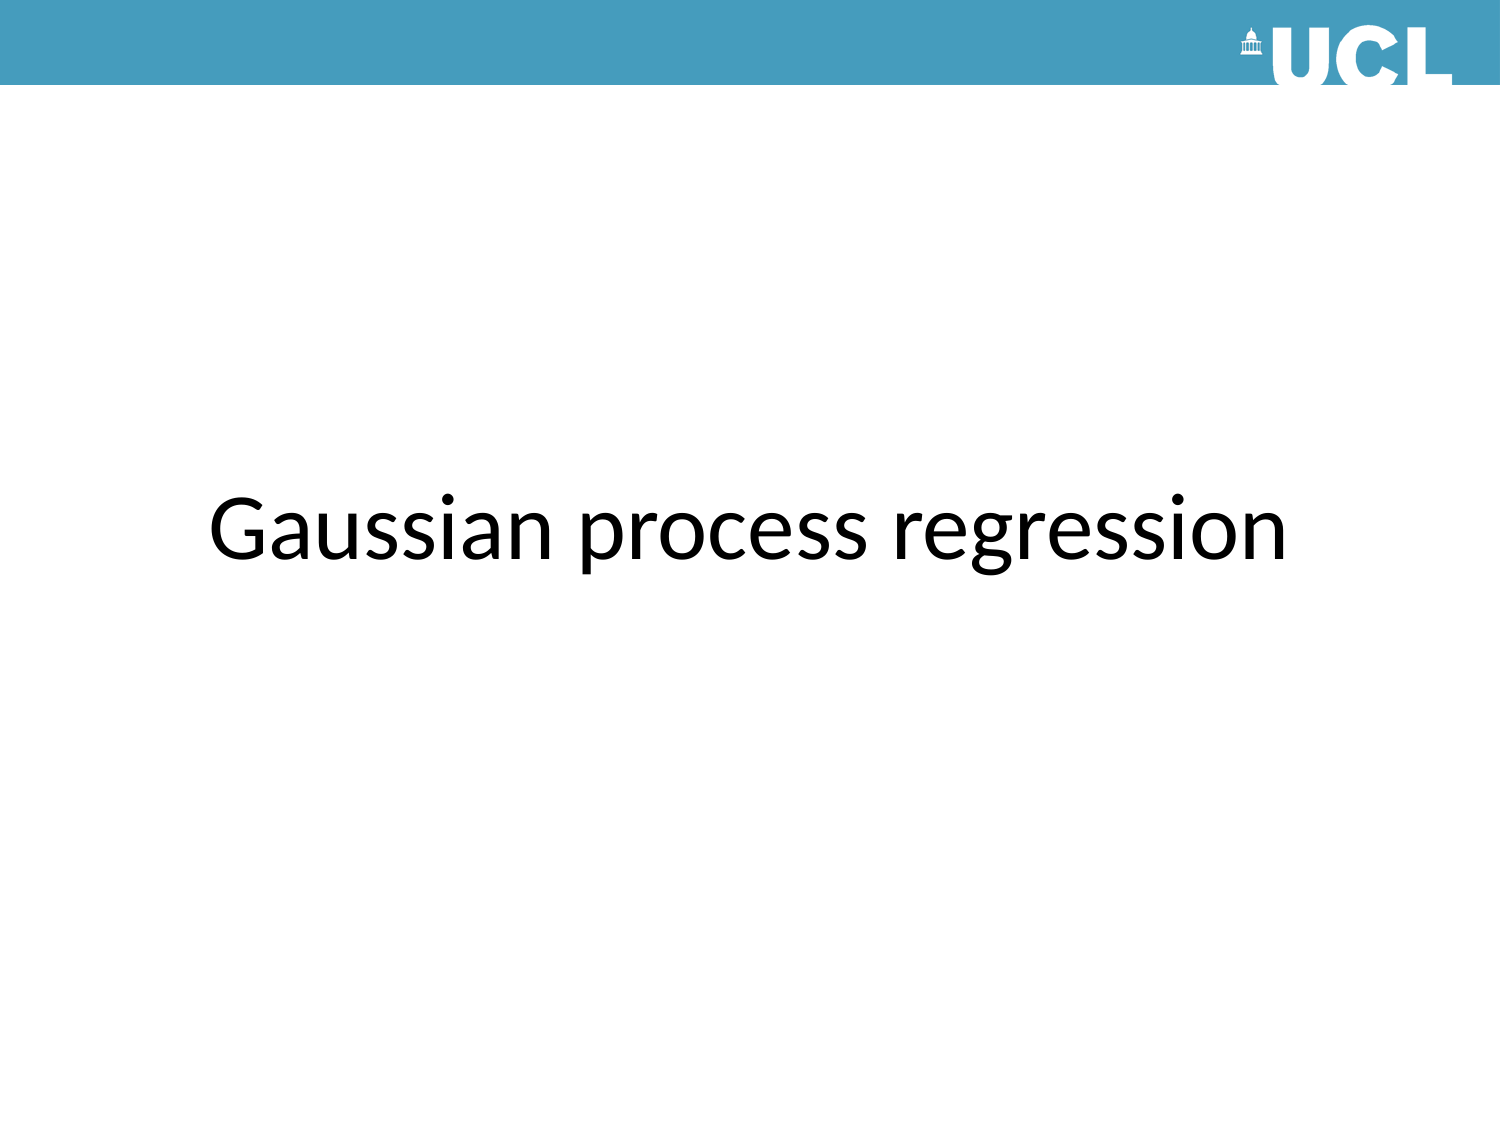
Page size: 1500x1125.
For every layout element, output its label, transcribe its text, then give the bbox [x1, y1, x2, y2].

picture [0, 0, 1500, 85]
title Gaussian process regression [53, 456, 1446, 587]
